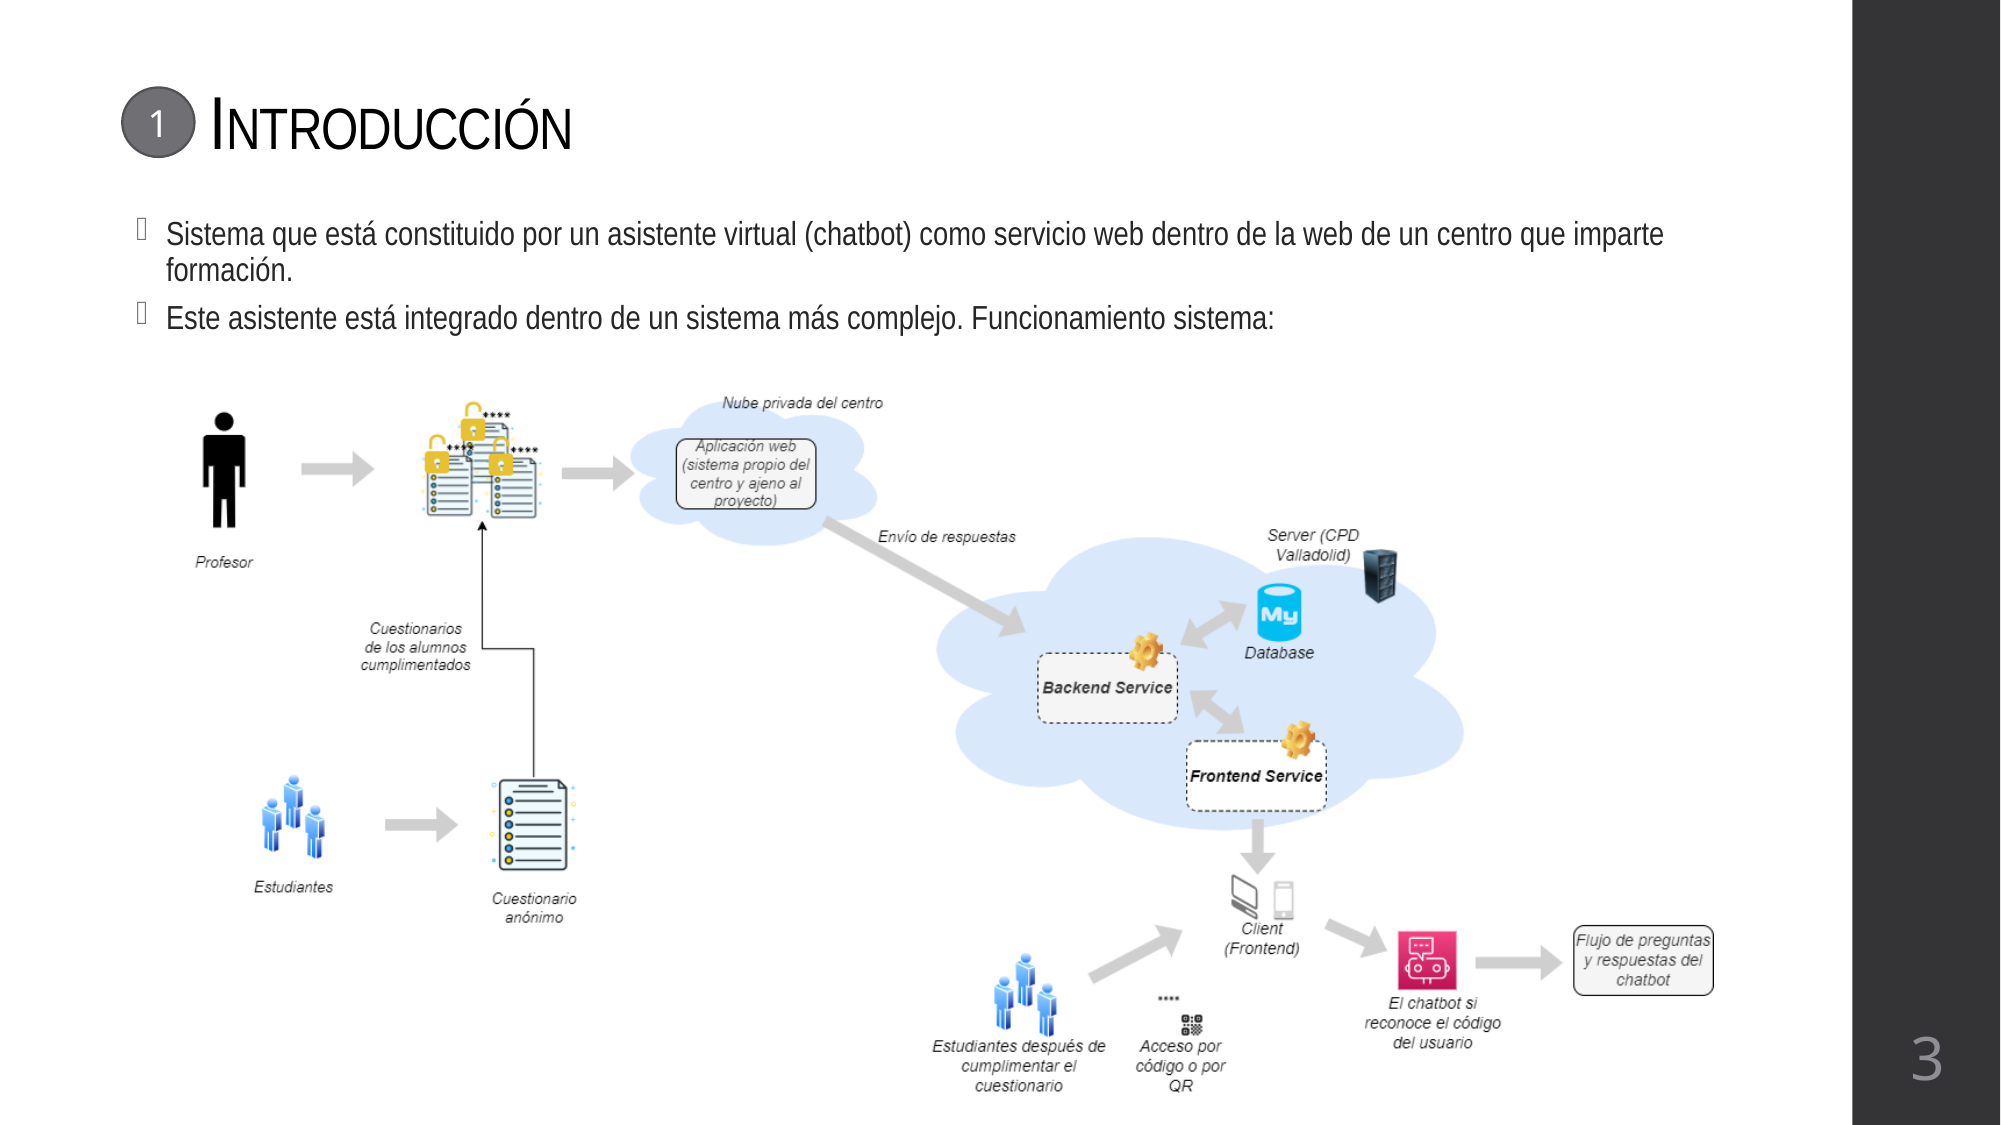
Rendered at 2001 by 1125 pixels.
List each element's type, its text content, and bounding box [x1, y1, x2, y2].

text_box INTRODUCCIÓN [194, 57, 730, 174]
picture [133, 385, 1714, 1095]
text_box 1 [121, 86, 196, 159]
list Sistema que está constituido por un asistente virtual (chatbot) como servicio web dentro de la web de un centro que imparte formación. Este asistente está integrado dentro de un sistema más complejo. Funcionamiento sistema: [76, 156, 1771, 1110]
slide_number 3 [1852, 1012, 2000, 1110]
